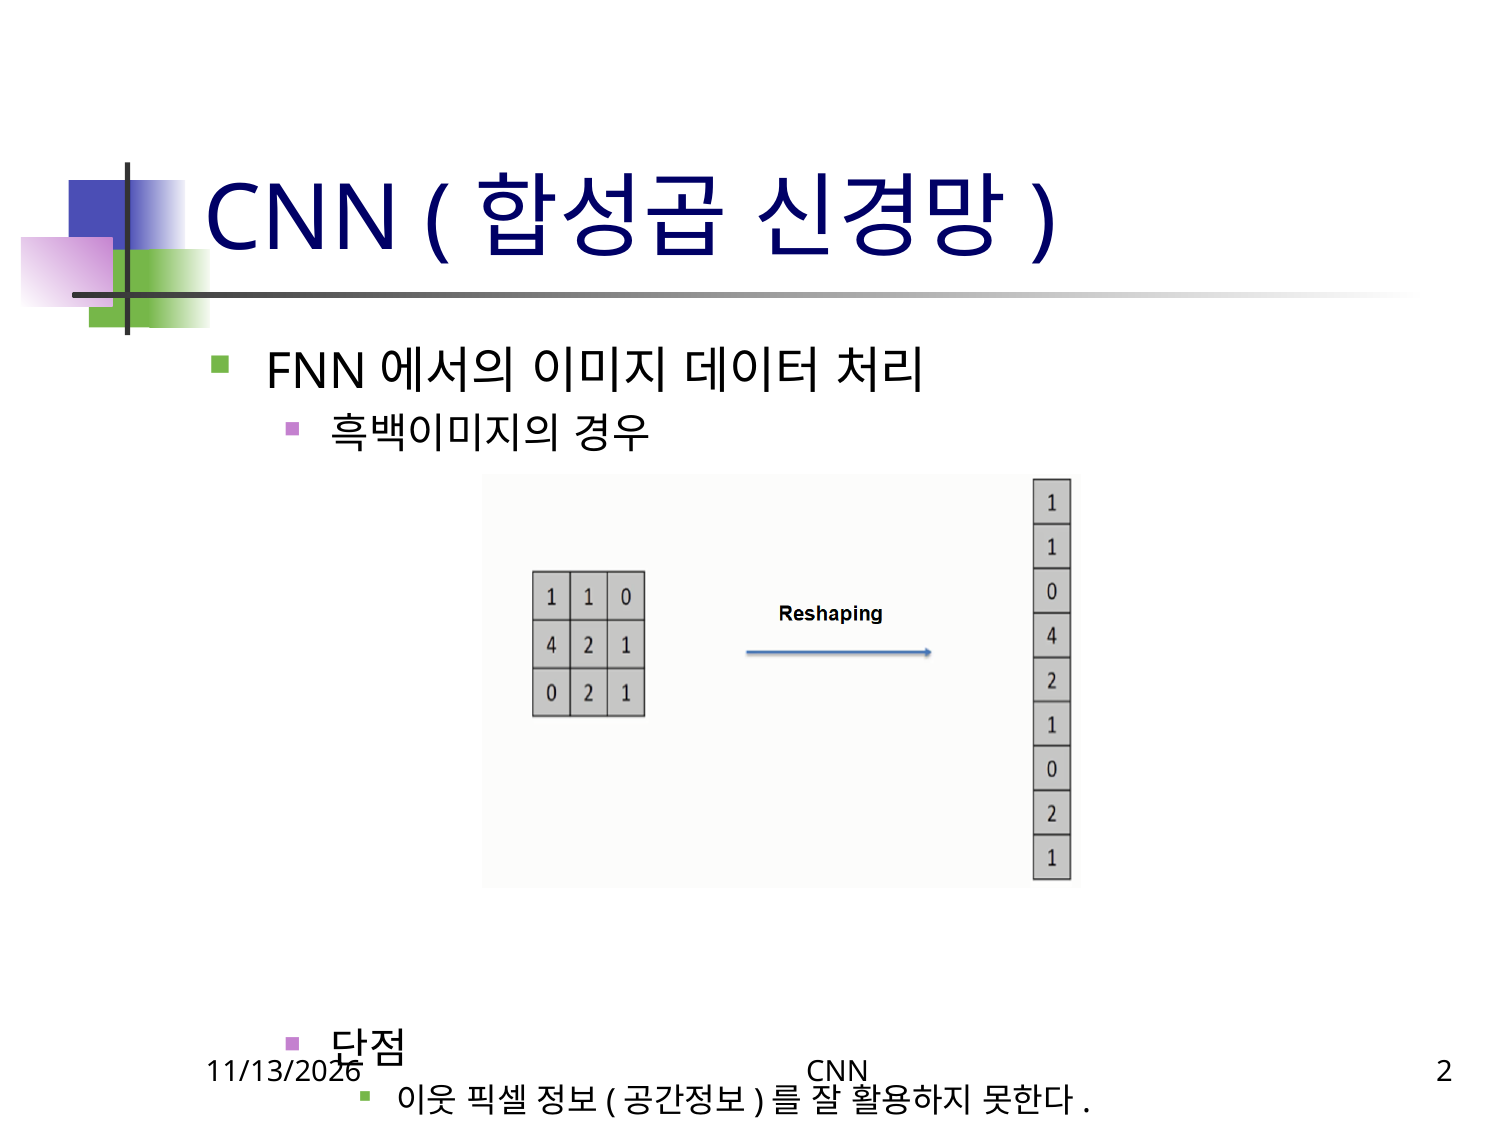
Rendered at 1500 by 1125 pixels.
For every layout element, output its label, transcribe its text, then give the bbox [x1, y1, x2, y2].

list FNN에서의 이미지 데이터 처리 흑백이미지의 경우 단점 이웃 픽셀 정보(공간정보)를 잘 활용하지 못한다. 파라미터의 수가 많아진다. [193, 331, 1469, 1006]
picture [482, 474, 1081, 888]
title CNN (합성곱 신경망) [188, 35, 1468, 275]
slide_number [190, 1024, 504, 1100]
slide_number 2 [1155, 1024, 1468, 1100]
footer CNN [600, 1024, 1075, 1100]
